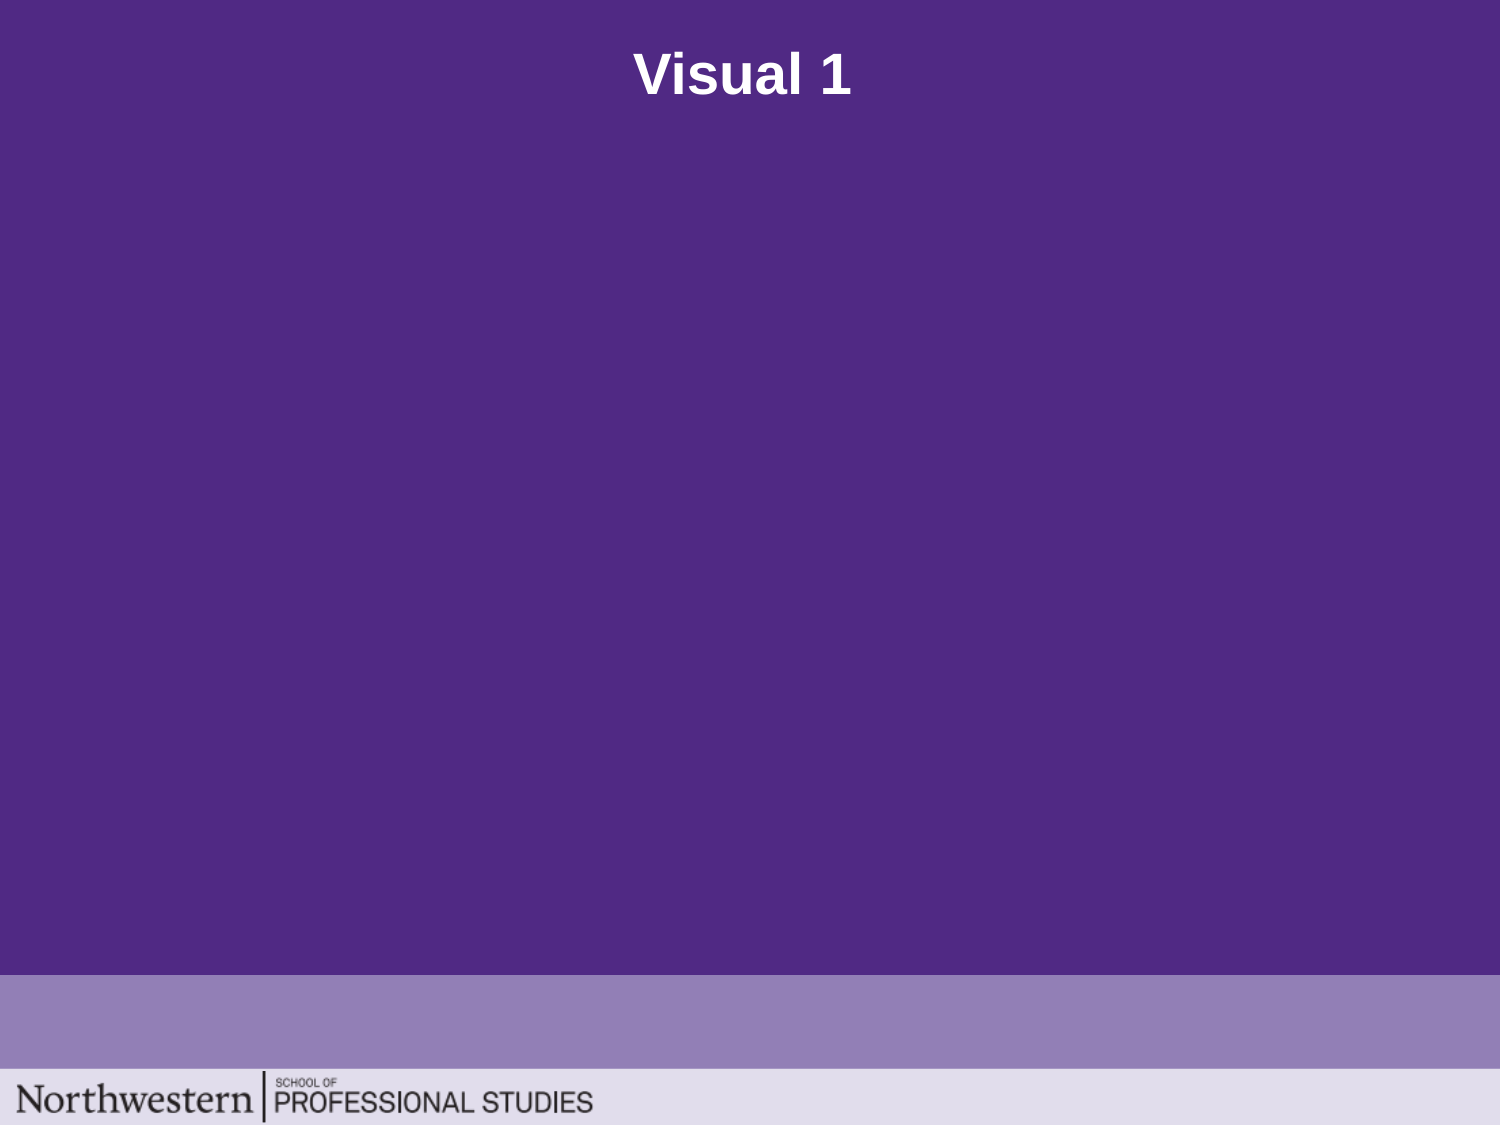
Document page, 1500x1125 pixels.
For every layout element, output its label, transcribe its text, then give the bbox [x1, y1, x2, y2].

picture [0, 0, 1500, 1125]
title Visual 1 [14, 21, 1471, 119]
